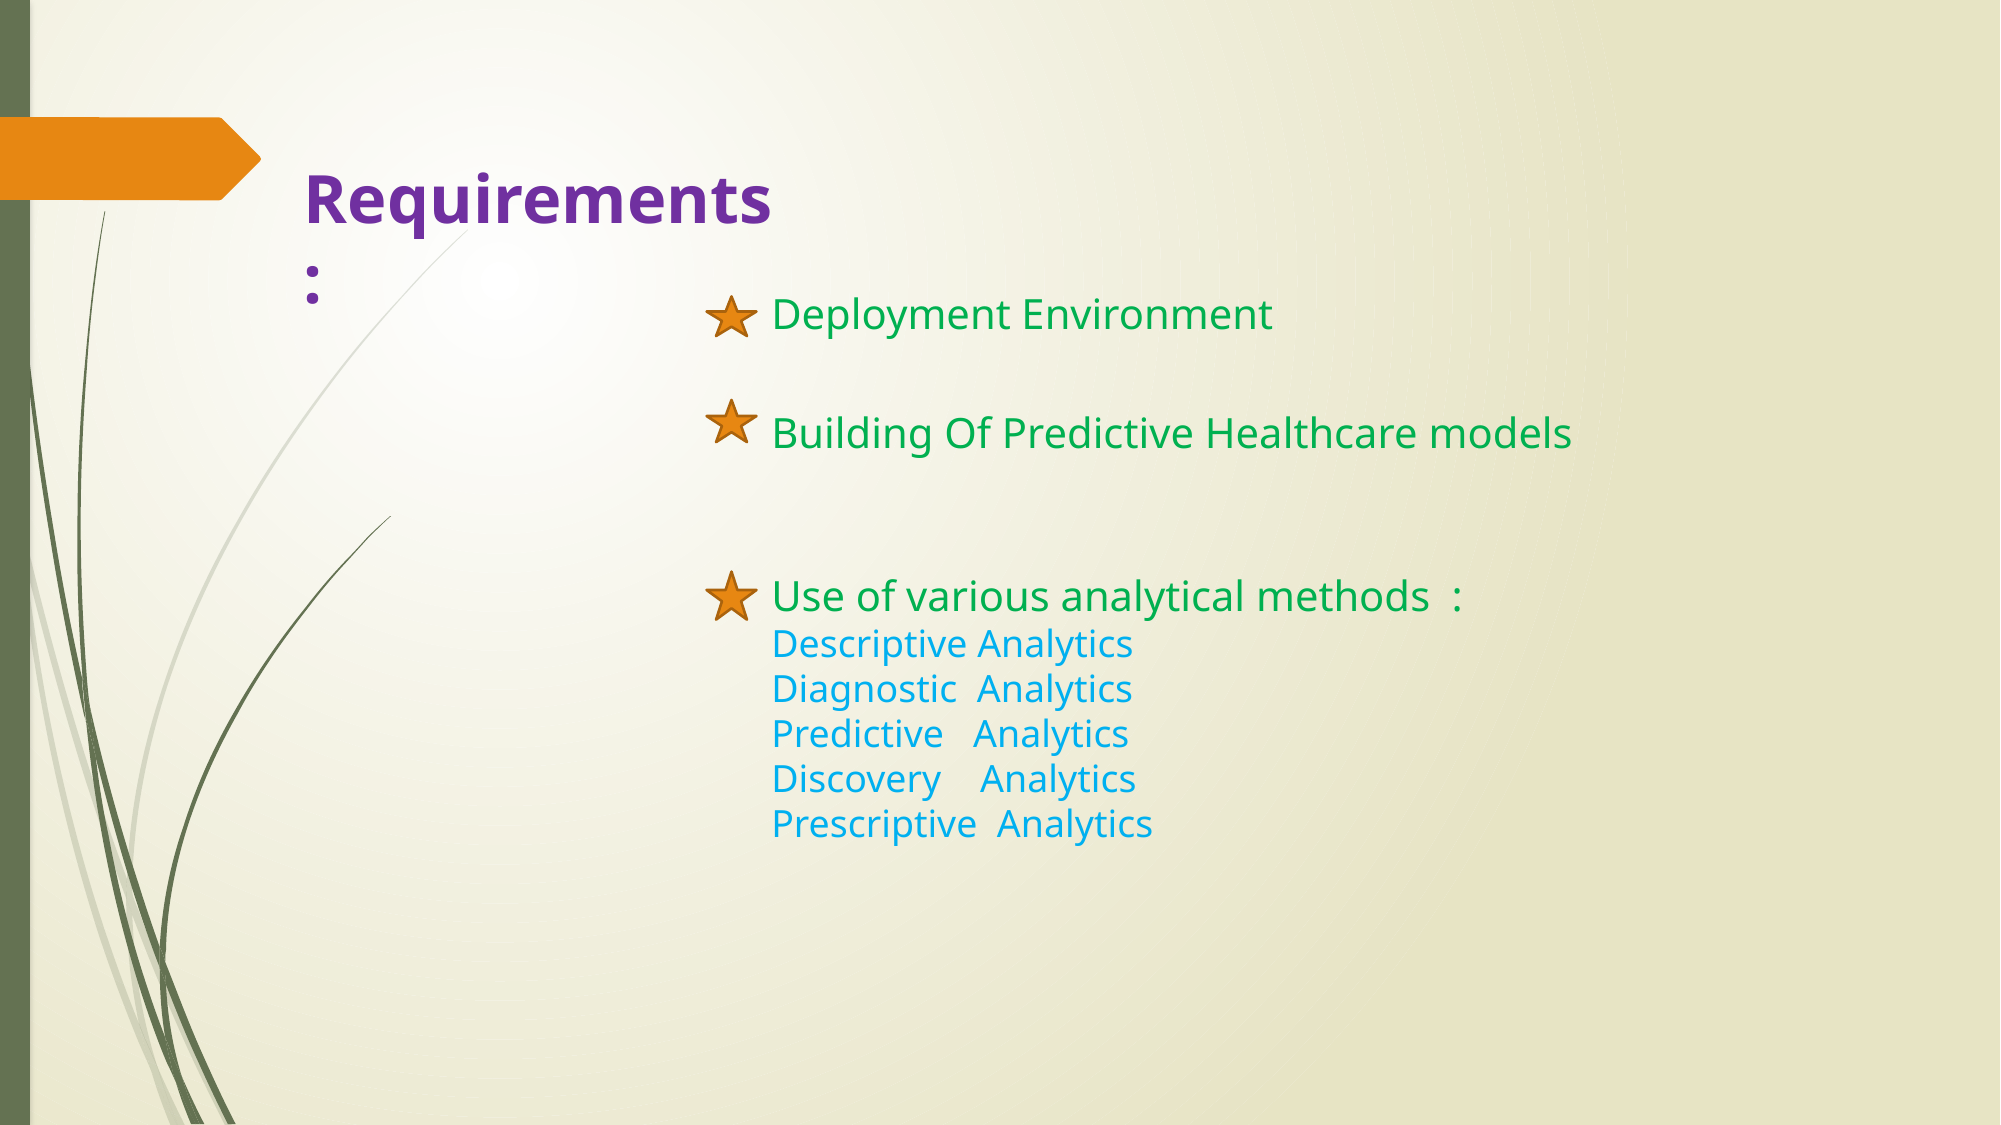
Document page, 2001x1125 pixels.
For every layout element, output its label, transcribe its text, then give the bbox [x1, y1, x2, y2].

text_box [705, 295, 758, 338]
text_box [705, 398, 758, 444]
text_box Deployment Environment [756, 280, 1376, 346]
text_box Building Of Predictive Healthcare models [756, 399, 1624, 465]
text_box Requirements : [289, 149, 816, 325]
text_box [705, 570, 758, 621]
text_box Use of various analytical methods : Descriptive Analytics Diagnostic Analytics Predictive Analytics Discovery Analytics Prescriptive Analytics [756, 562, 1624, 898]
